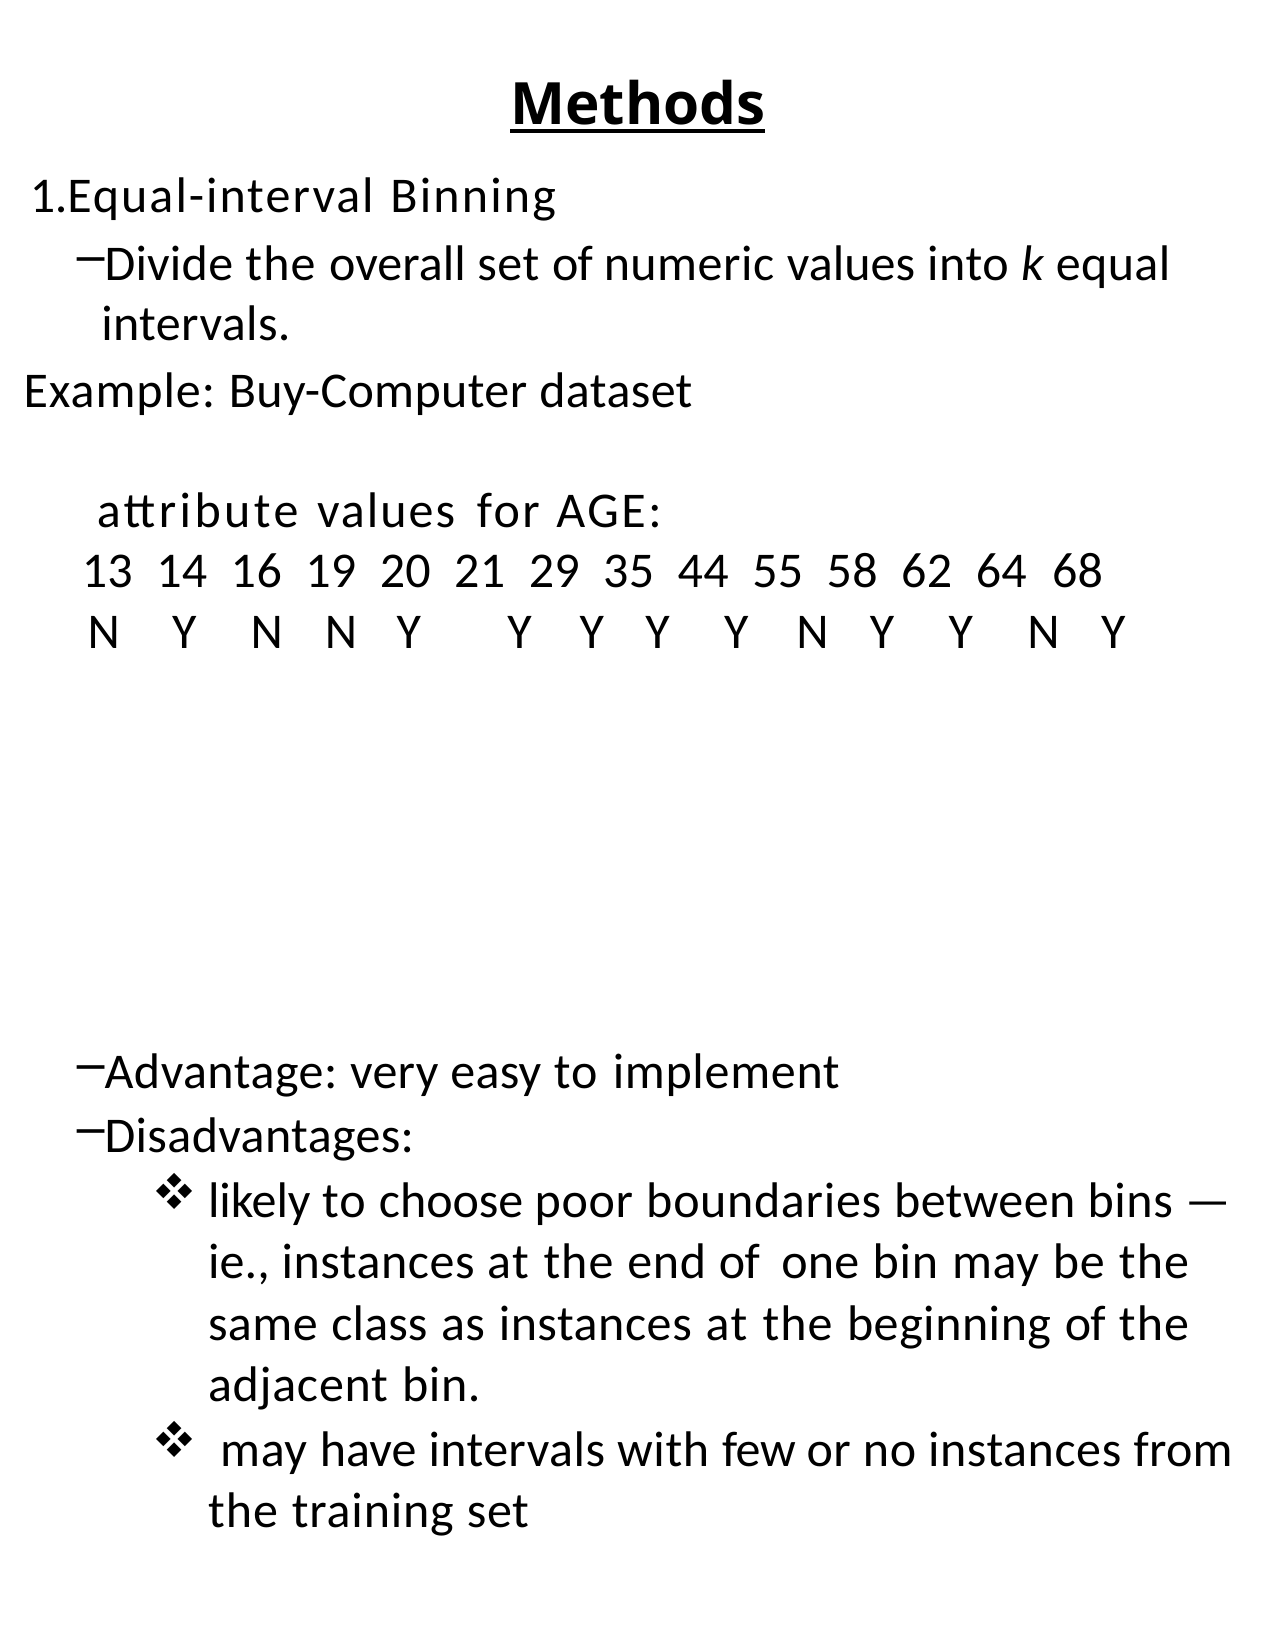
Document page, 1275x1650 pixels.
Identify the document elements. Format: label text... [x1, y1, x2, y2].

title Methods [63, 66, 1212, 137]
list Equal-interval Binning Divide the overall set of numeric values into k equal intervals. Example: Buy-Computer dataset attribute values for AGE: 13 14 16 19 20 21 29 35 44 55 58 62 64 68 N Y N N Y Y Y Y Y N Y Y N Y Advantage: very easy to implement Disadvantages: likely to choose poor boundaries between bins — ie., instances at the end of one bin may be the same class as instances at the beginning of the adjacent bin. may have intervals with few or no instances from the training set [0, 162, 1275, 1650]
